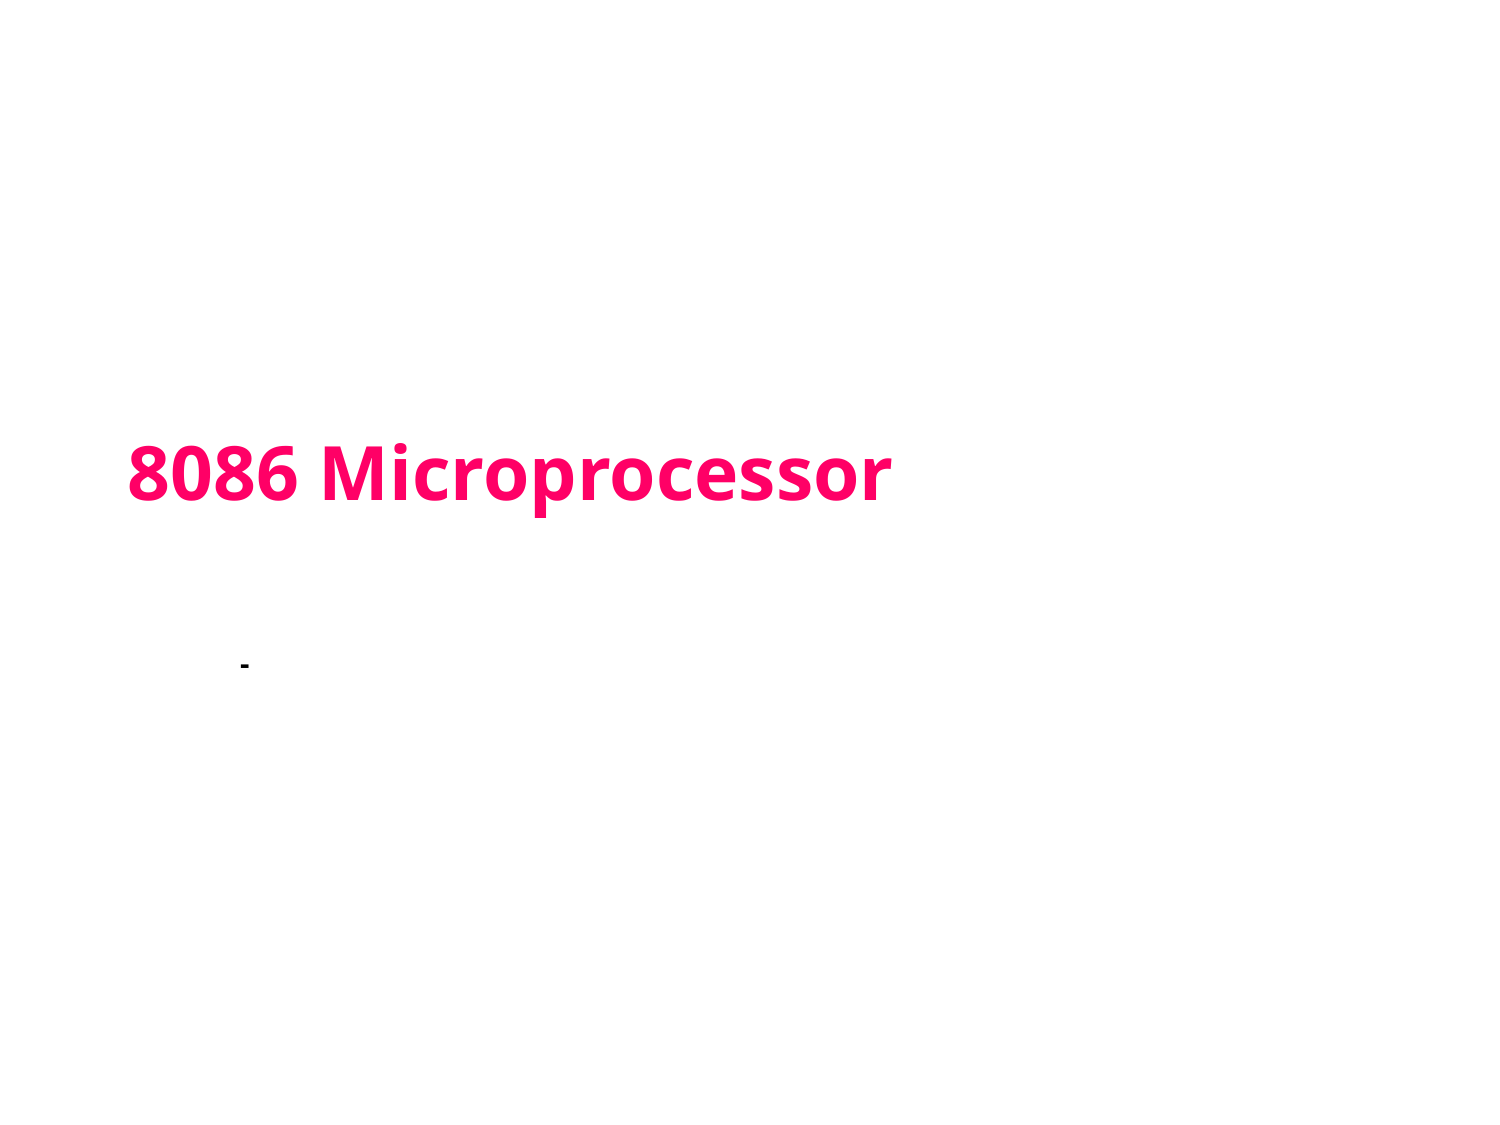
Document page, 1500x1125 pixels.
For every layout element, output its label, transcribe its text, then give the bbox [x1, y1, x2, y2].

subtitle - [225, 637, 1275, 925]
title 8086 Microprocessor [112, 349, 1388, 591]
